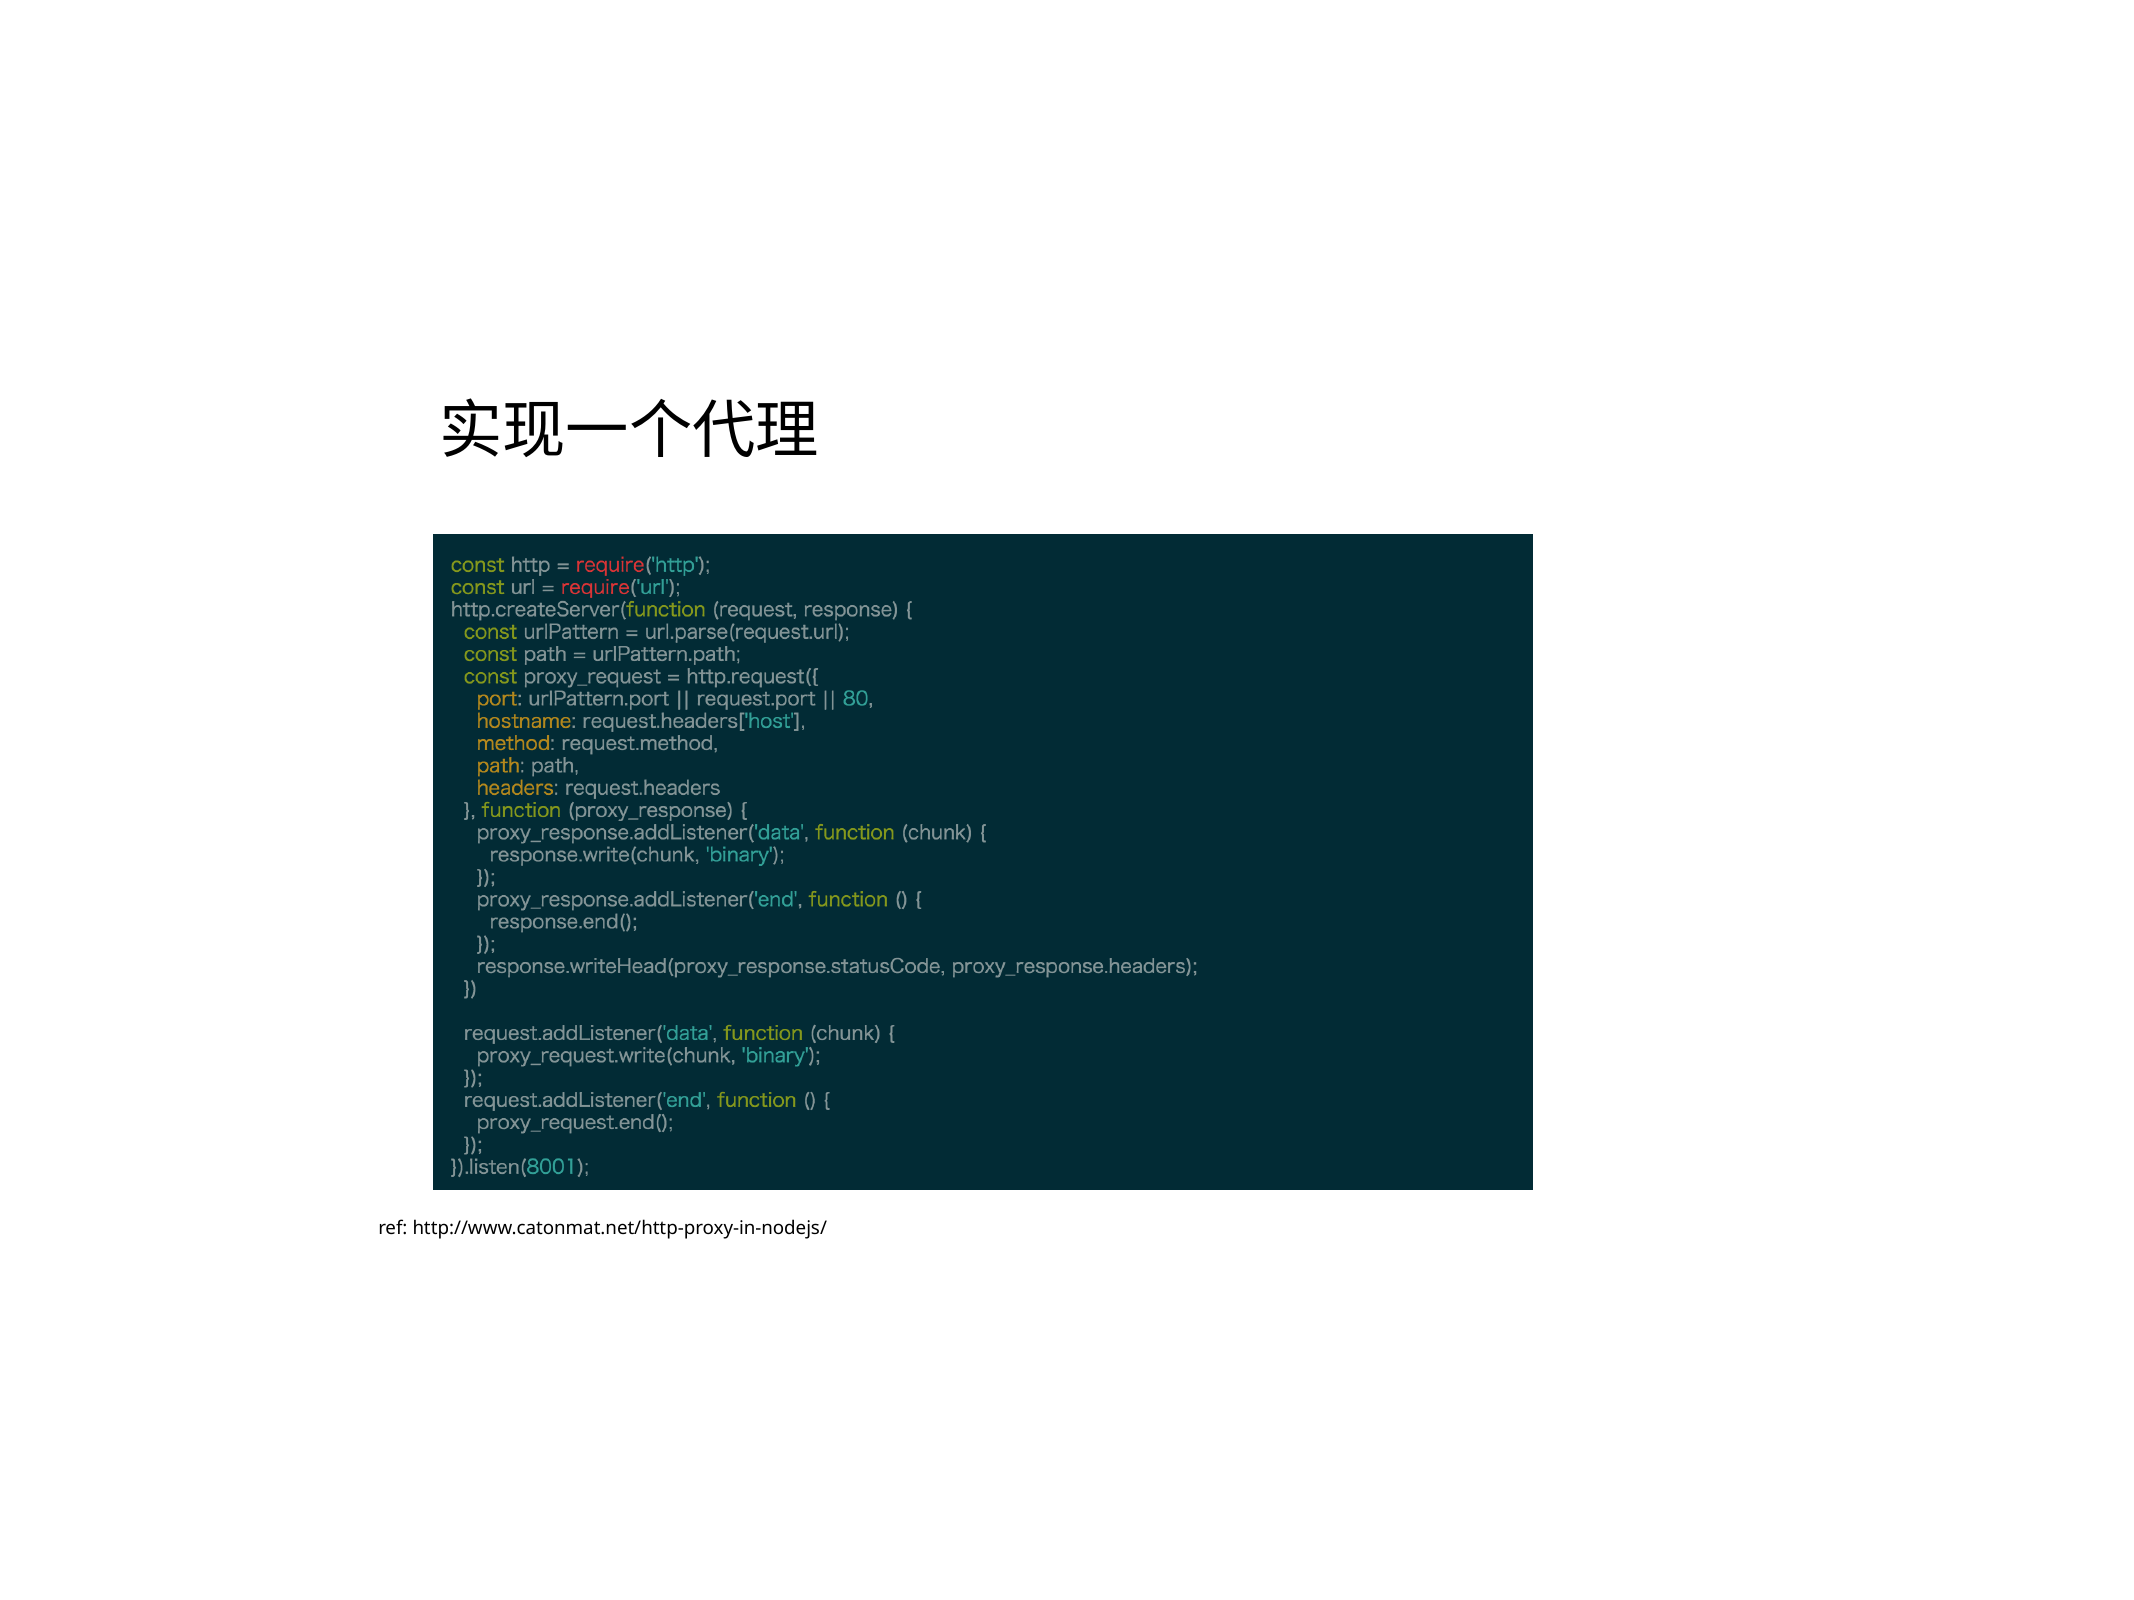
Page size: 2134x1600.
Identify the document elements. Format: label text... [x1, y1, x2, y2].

picture [802, 625, 808, 638]
picture [765, 825, 769, 838]
picture [523, 559, 537, 570]
picture [524, 584, 530, 593]
picture [729, 829, 742, 839]
picture [861, 960, 866, 972]
text_box ref: http://www.catonmat.net/http-proxy-in-nodejs/ [373, 1210, 832, 1243]
picture [632, 1052, 641, 1062]
picture [497, 581, 503, 593]
picture [655, 1054, 664, 1060]
picture [797, 670, 803, 683]
picture [742, 696, 751, 702]
picture [755, 673, 761, 687]
picture [614, 1031, 623, 1039]
picture [516, 607, 525, 613]
picture [588, 807, 595, 816]
picture [620, 586, 628, 592]
picture [654, 580, 663, 593]
picture [705, 897, 714, 904]
picture [740, 713, 747, 730]
picture [651, 715, 655, 727]
picture [637, 830, 643, 839]
picture [672, 892, 681, 906]
picture [538, 603, 544, 614]
picture [620, 1120, 629, 1126]
picture [537, 628, 543, 638]
picture [595, 960, 604, 972]
picture [607, 742, 616, 747]
picture [567, 784, 572, 794]
picture [697, 827, 703, 837]
picture [1168, 963, 1174, 972]
picture [669, 736, 682, 749]
picture [480, 606, 487, 620]
picture [608, 851, 617, 861]
picture [776, 674, 785, 681]
picture [670, 603, 676, 616]
picture [588, 630, 597, 636]
picture [957, 825, 961, 839]
picture [510, 670, 516, 683]
picture [1157, 965, 1166, 972]
picture [745, 630, 757, 636]
picture [878, 896, 884, 906]
picture [499, 919, 508, 925]
picture [491, 896, 496, 906]
picture [773, 831, 780, 839]
picture [550, 897, 559, 903]
picture [705, 830, 714, 835]
picture [568, 919, 577, 925]
picture [597, 675, 609, 680]
picture [550, 830, 559, 836]
picture [668, 559, 681, 570]
picture [699, 1052, 706, 1062]
picture [729, 608, 737, 614]
picture [546, 607, 555, 613]
picture [691, 606, 697, 616]
picture [786, 603, 795, 618]
picture [729, 896, 742, 906]
picture [644, 1052, 653, 1062]
picture [510, 625, 516, 638]
picture [637, 1031, 646, 1038]
picture [463, 603, 477, 616]
picture [588, 584, 592, 597]
picture [555, 691, 562, 705]
picture [1025, 963, 1037, 971]
picture [655, 692, 668, 705]
picture [780, 630, 789, 635]
picture [491, 1052, 496, 1062]
picture [573, 625, 587, 637]
picture [578, 692, 583, 704]
picture [537, 784, 543, 794]
picture [584, 919, 593, 925]
picture [589, 673, 595, 683]
picture [827, 628, 833, 638]
picture [651, 965, 657, 972]
picture [513, 557, 519, 571]
picture [491, 1119, 496, 1128]
picture [1150, 959, 1154, 972]
picture [658, 652, 666, 660]
picture [491, 829, 496, 839]
picture [556, 759, 561, 772]
picture [515, 780, 522, 794]
picture [567, 608, 579, 614]
picture [816, 827, 822, 839]
picture [586, 1121, 595, 1126]
picture [859, 826, 865, 839]
picture [792, 831, 799, 839]
picture [563, 584, 568, 593]
picture [586, 1054, 595, 1059]
picture [685, 847, 690, 861]
picture [564, 1052, 571, 1066]
picture [509, 1031, 518, 1038]
picture [580, 1093, 589, 1106]
picture [640, 807, 646, 816]
picture [571, 586, 579, 592]
picture [594, 697, 602, 703]
picture [576, 1052, 583, 1062]
picture [699, 670, 717, 687]
picture [659, 741, 668, 748]
picture [637, 897, 643, 906]
picture [486, 965, 495, 971]
title 实现一个代理 [434, 393, 1401, 471]
picture [550, 1053, 562, 1059]
picture [966, 963, 971, 972]
picture [631, 782, 637, 793]
picture [1094, 964, 1102, 971]
picture [568, 853, 577, 858]
picture [785, 892, 792, 906]
picture [550, 1120, 562, 1126]
picture [1017, 963, 1022, 972]
picture [518, 718, 523, 727]
picture [718, 630, 727, 636]
picture [697, 893, 703, 904]
picture [586, 692, 591, 705]
picture [706, 696, 715, 702]
picture [801, 692, 814, 704]
picture [672, 825, 681, 839]
picture [716, 809, 725, 814]
picture [503, 692, 516, 705]
picture [549, 1099, 555, 1106]
picture [612, 584, 617, 593]
picture [571, 740, 580, 747]
picture [645, 780, 651, 794]
picture [538, 673, 543, 683]
picture [550, 624, 558, 638]
picture [755, 606, 761, 616]
picture [601, 608, 609, 614]
picture [600, 561, 606, 575]
picture [627, 604, 633, 616]
picture [585, 852, 592, 860]
picture [473, 1032, 482, 1038]
picture [501, 759, 507, 772]
picture [526, 804, 531, 816]
picture [476, 561, 482, 571]
picture [648, 807, 657, 815]
picture [729, 851, 735, 861]
picture [507, 737, 512, 749]
picture [853, 893, 862, 906]
picture [809, 892, 815, 906]
picture [496, 740, 505, 749]
picture [542, 691, 551, 705]
picture [482, 803, 488, 816]
picture [497, 559, 504, 571]
picture [880, 829, 886, 839]
picture [759, 897, 768, 903]
picture [777, 1053, 784, 1062]
picture [628, 737, 634, 748]
picture [607, 965, 615, 971]
picture [568, 1159, 572, 1173]
picture [842, 960, 847, 972]
picture [816, 963, 825, 971]
picture [813, 607, 822, 613]
picture [676, 628, 683, 642]
picture [499, 853, 508, 858]
picture [782, 1097, 789, 1106]
picture [545, 736, 549, 749]
picture [740, 675, 749, 680]
